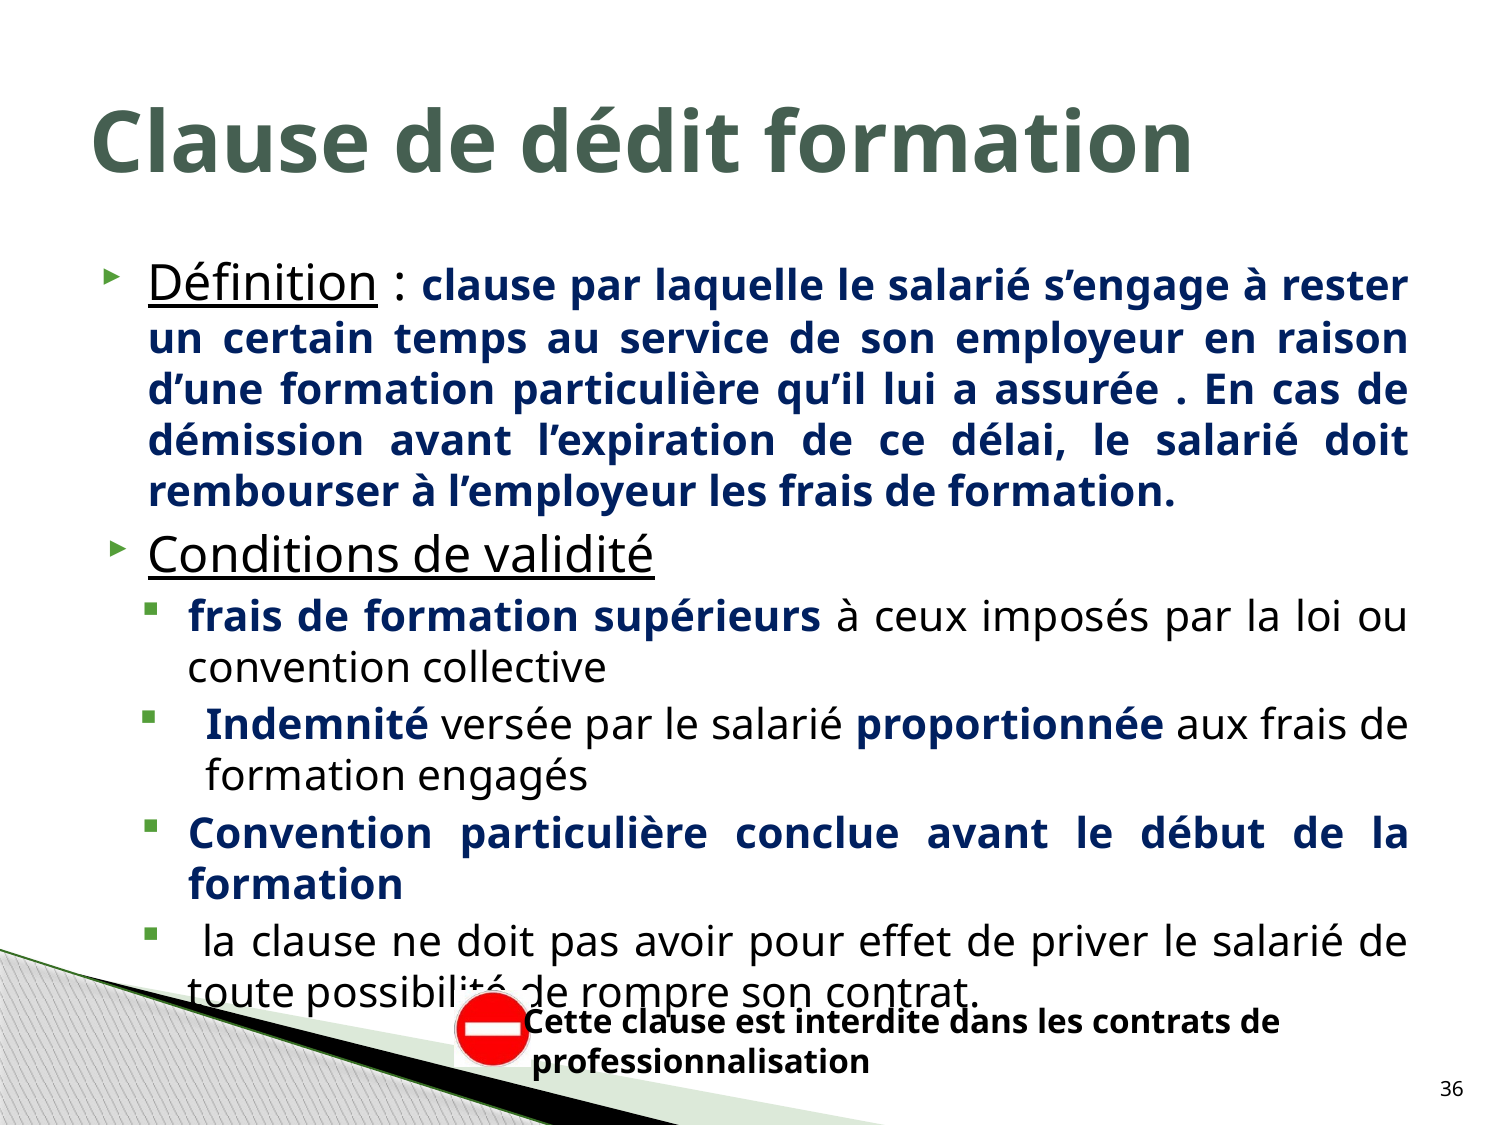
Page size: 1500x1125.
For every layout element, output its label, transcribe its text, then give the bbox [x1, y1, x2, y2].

title Clause de dédit formation [75, 45, 1425, 233]
picture [454, 990, 532, 1067]
list Définition : clause par laquelle le salarié s’engage à rester un certain temps au service de son employeur en raison d’une formation particulière qu’il lui a assurée . En cas de démission avant l’expiration de ce délai, le salarié doit rembourser à l’employeur les frais de formation. Conditions de validité frais de formation supérieurs à ceux imposés par la loi ou convention collective Indemnité versée par le salarié proportionnée aux frais de formation engagés Convention particulière conclue avant le début de la formation la clause ne doit pas avoir pour effet de priver le salarié de toute possibilité de rompre son contrat. [75, 243, 1425, 1029]
slide_number 36 [1418, 1051, 1479, 1112]
text_box Cette clause est interdite dans les contrats de professionnalisation [508, 992, 1297, 1088]
